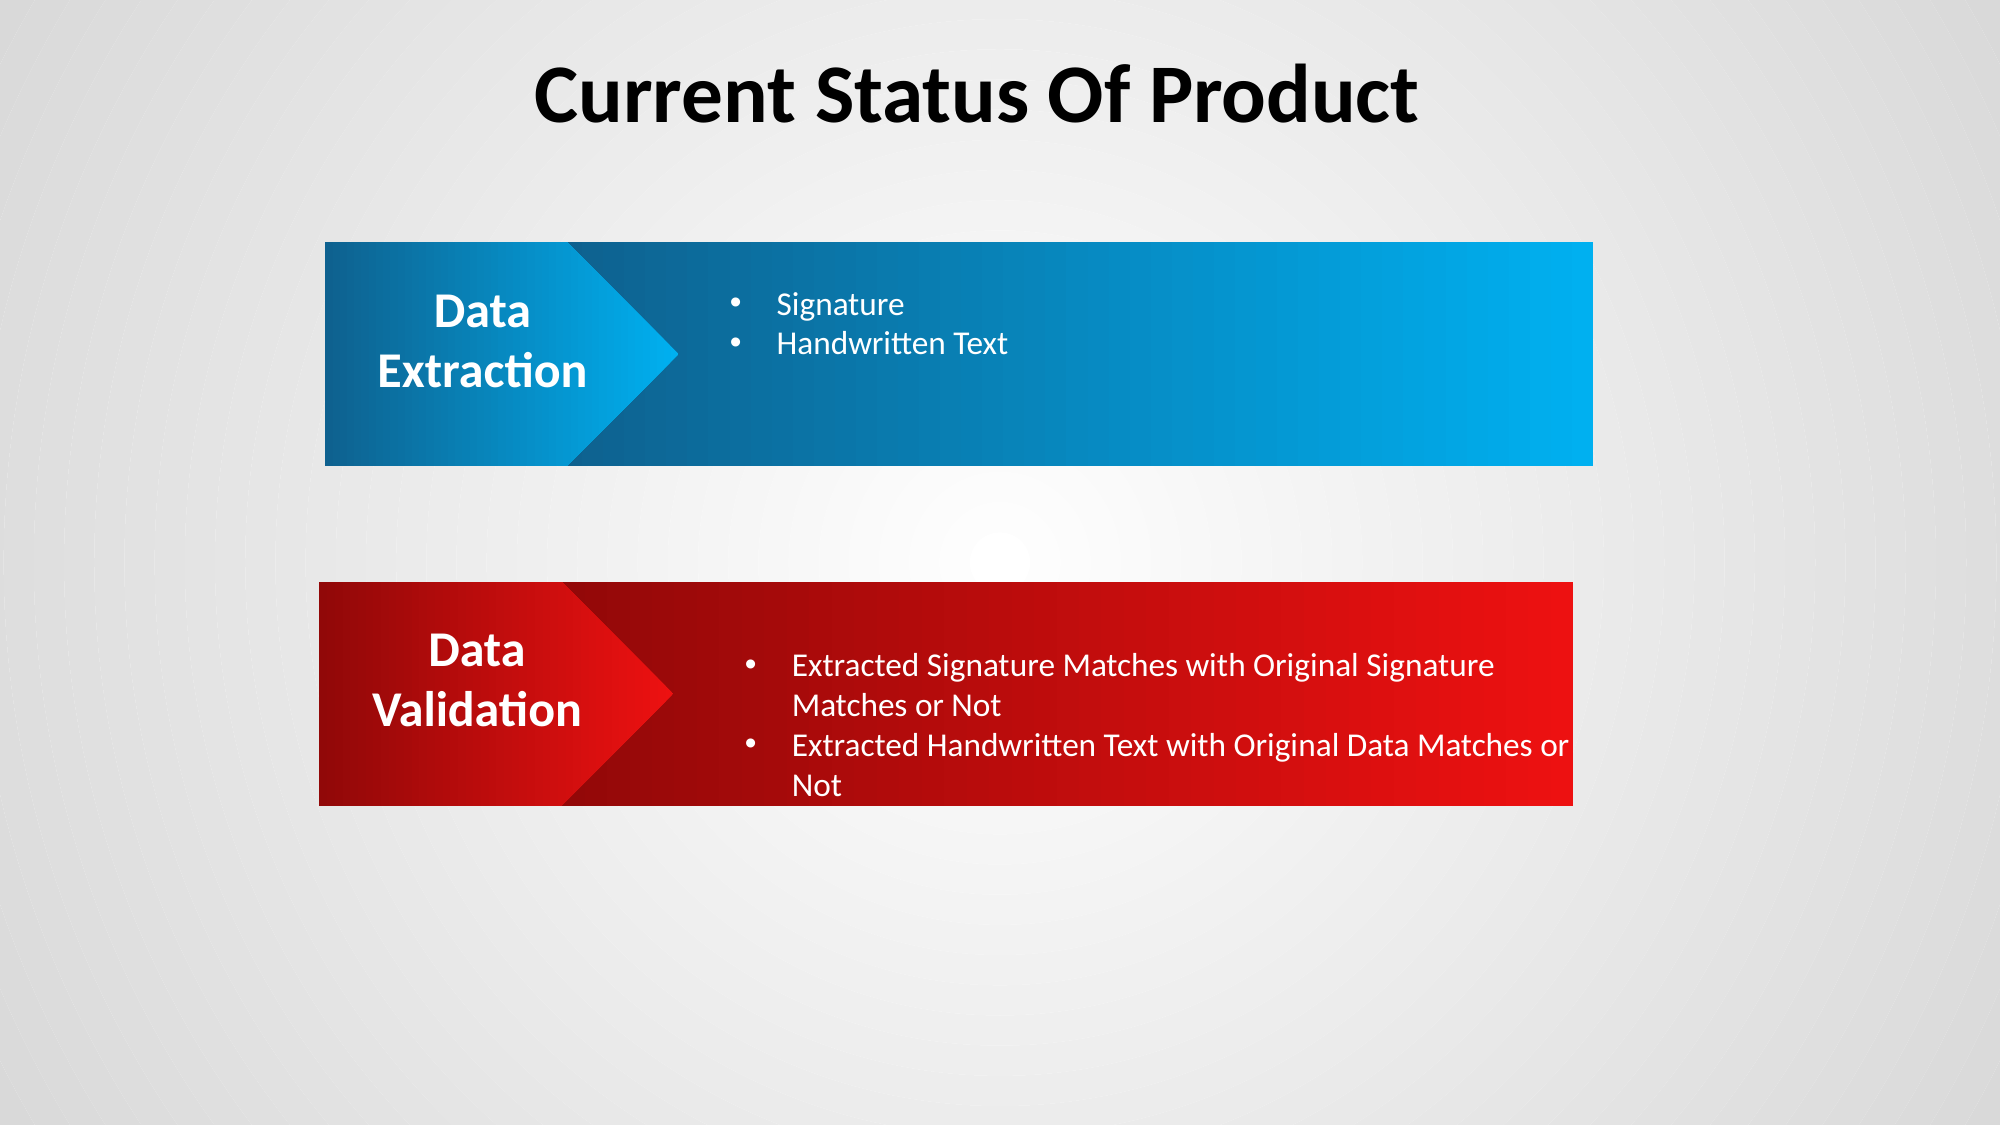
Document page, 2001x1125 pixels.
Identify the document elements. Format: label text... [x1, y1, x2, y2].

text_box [319, 581, 1593, 840]
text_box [325, 242, 1593, 467]
text_box Current Status Of Product [402, 31, 1553, 147]
